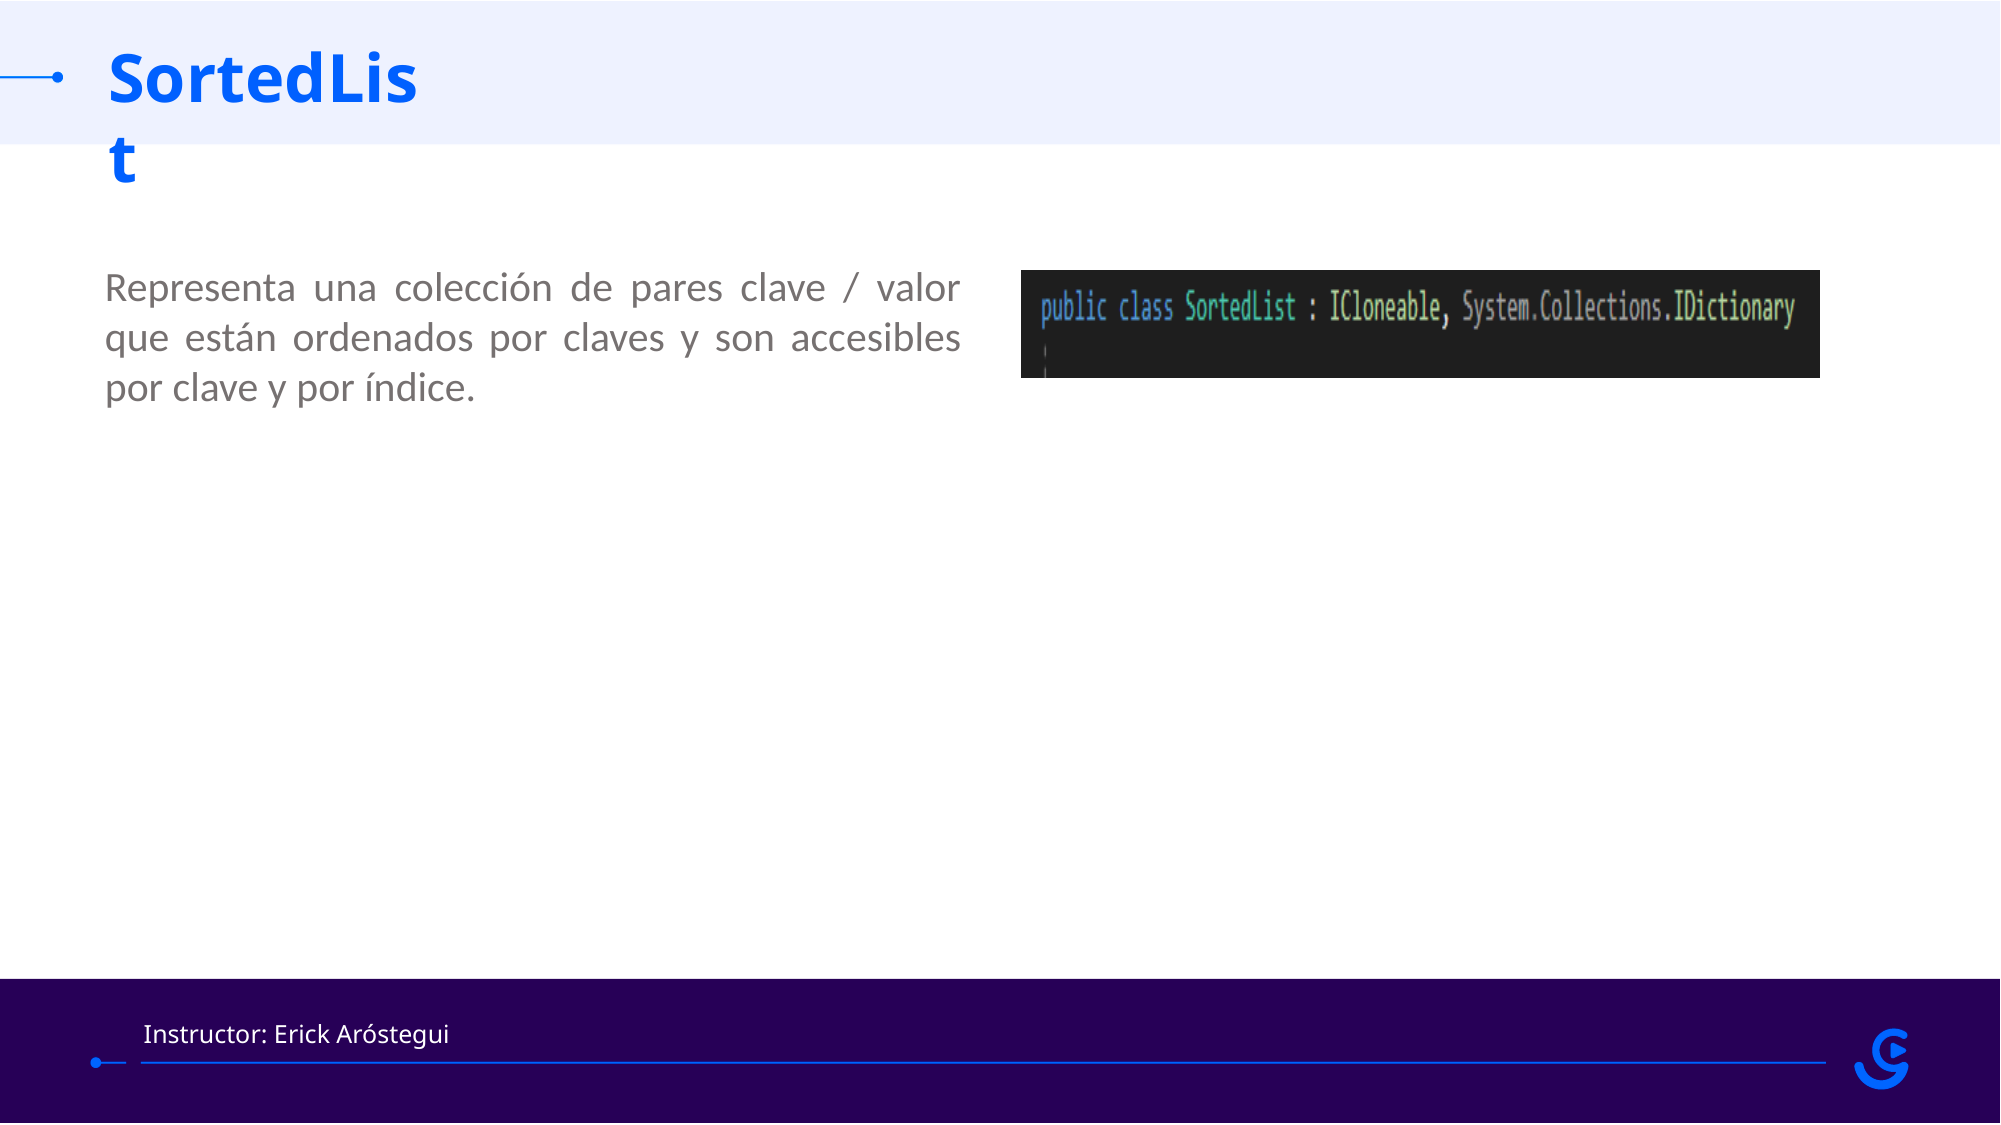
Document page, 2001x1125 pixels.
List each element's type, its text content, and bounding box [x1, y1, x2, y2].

picture [0, 1, 2000, 1123]
text_box Representa una colección de pares clave / valor que están ordenados por claves y son accesibles por clave y por índice. [78, 227, 988, 443]
text_box SortedList [93, 28, 446, 204]
